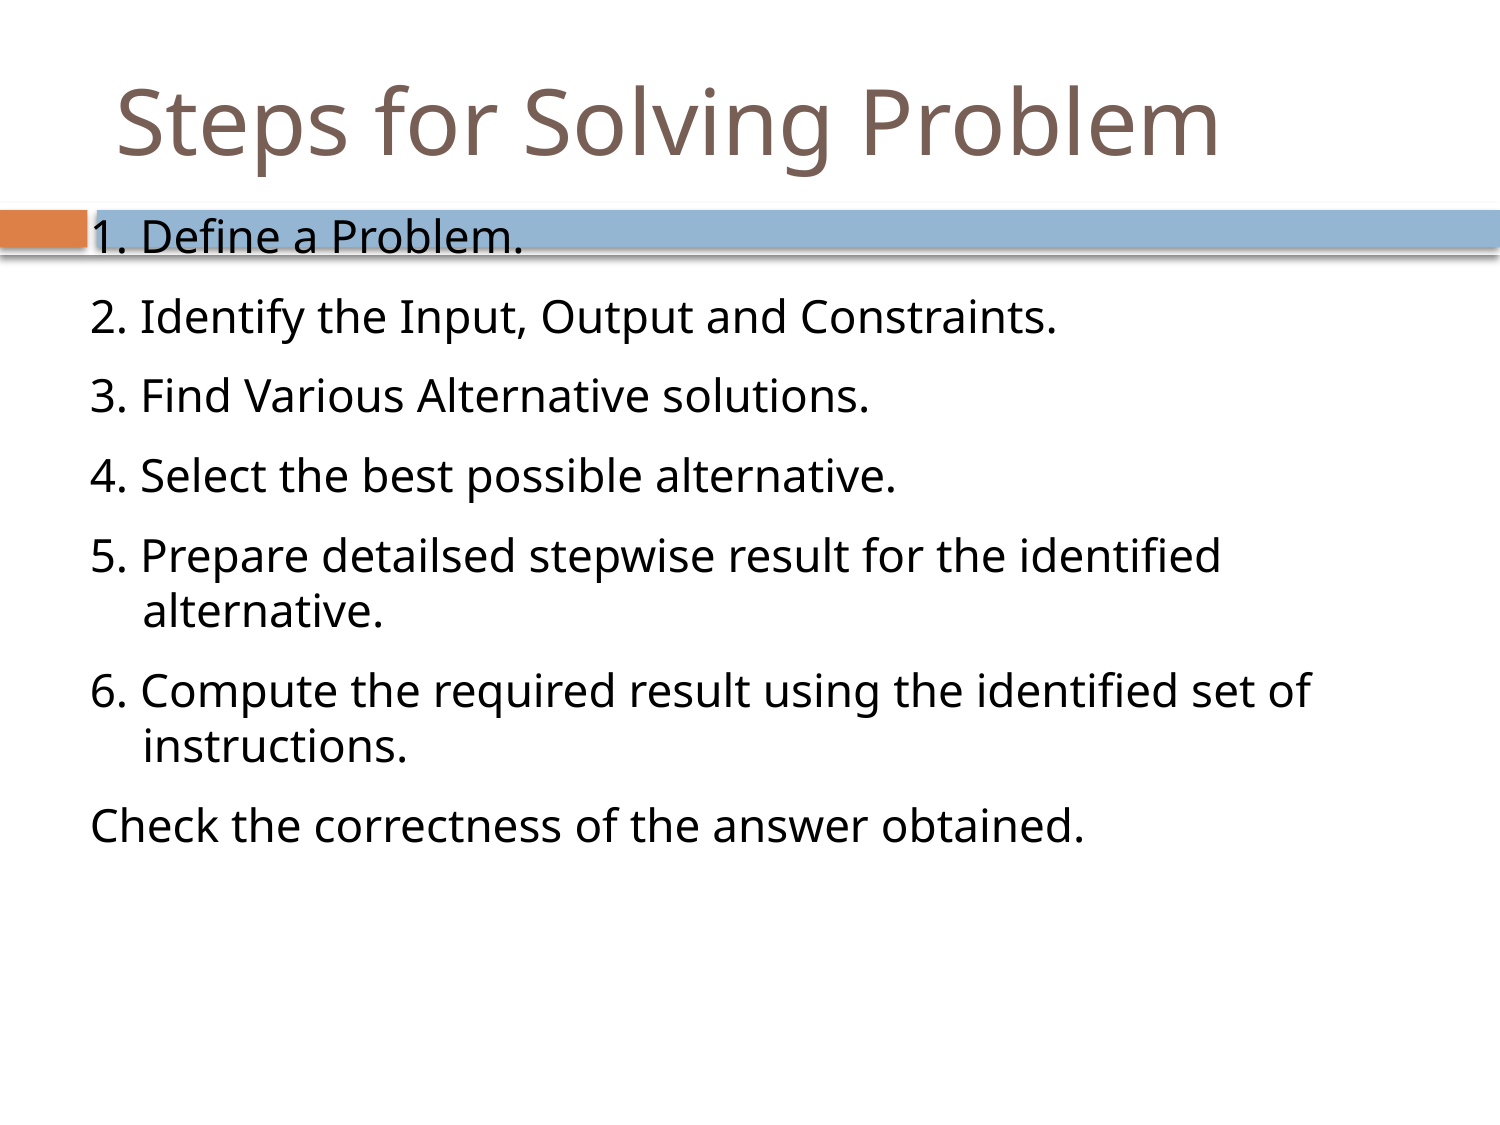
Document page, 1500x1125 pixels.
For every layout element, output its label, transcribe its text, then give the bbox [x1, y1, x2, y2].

title Steps for Solving Problem [100, 37, 1438, 200]
list 1. Define a Problem. 2. Identify the Input, Output and Constraints. 3. Find Various Alternative solutions. 4. Select the best possible alternative. 5. Prepare detailsed stepwise result for the identified alternative. 6. Compute the required result using the identified set of instructions. Check the correctness of the answer obtained. [75, 200, 1425, 875]
